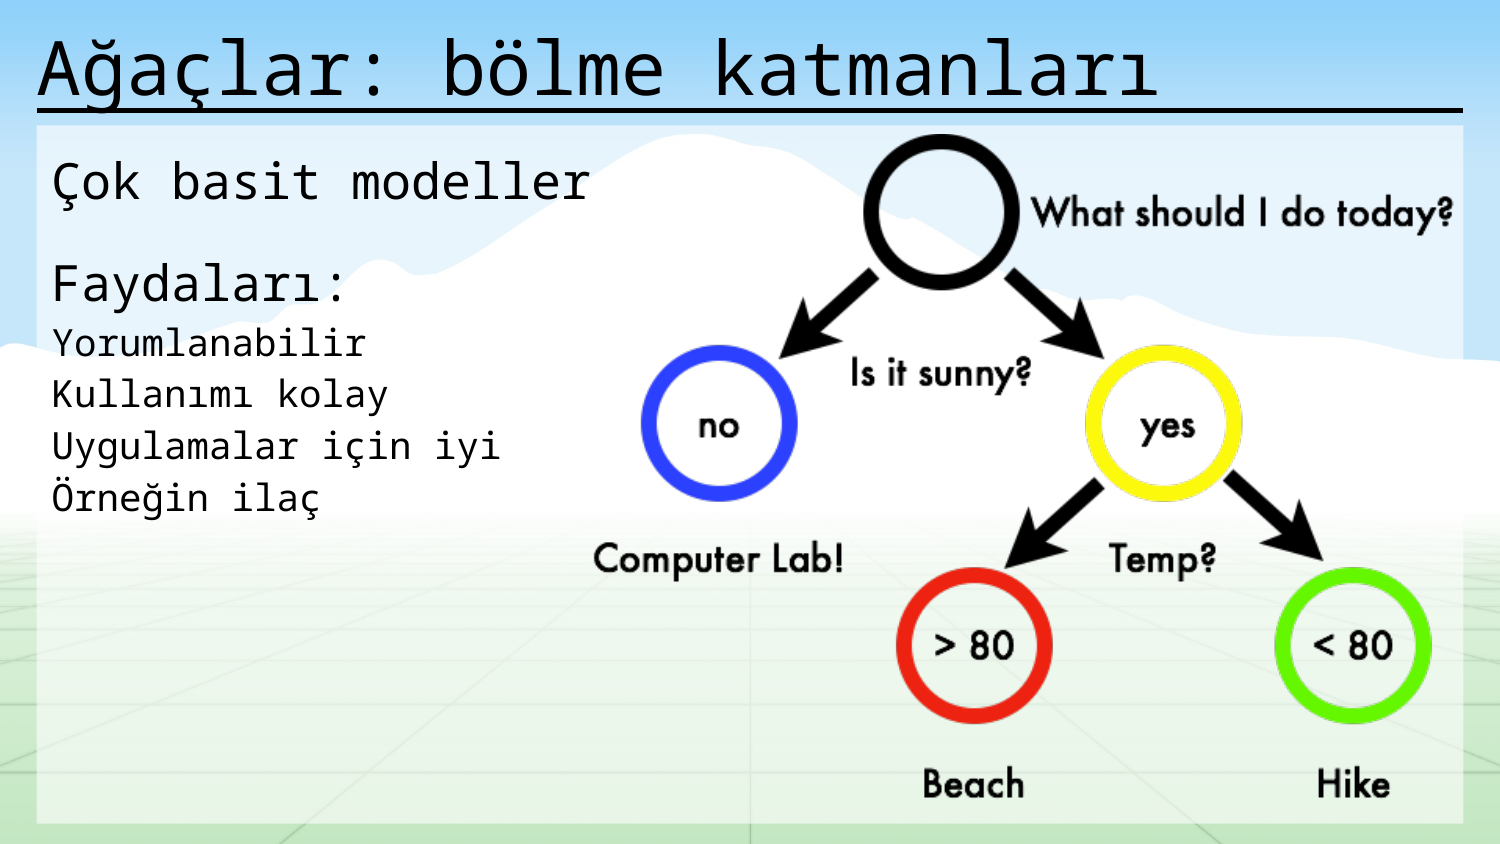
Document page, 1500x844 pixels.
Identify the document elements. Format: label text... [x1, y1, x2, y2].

picture [0, 0, 1500, 844]
list Çok basit modeller Faydaları: Yorumlanabilir Kullanımı kolay Uygulamalar için iyi Örneğin ilaç [36, 125, 1464, 824]
title Ağaçlar: bölme katmanları [20, 31, 1479, 126]
